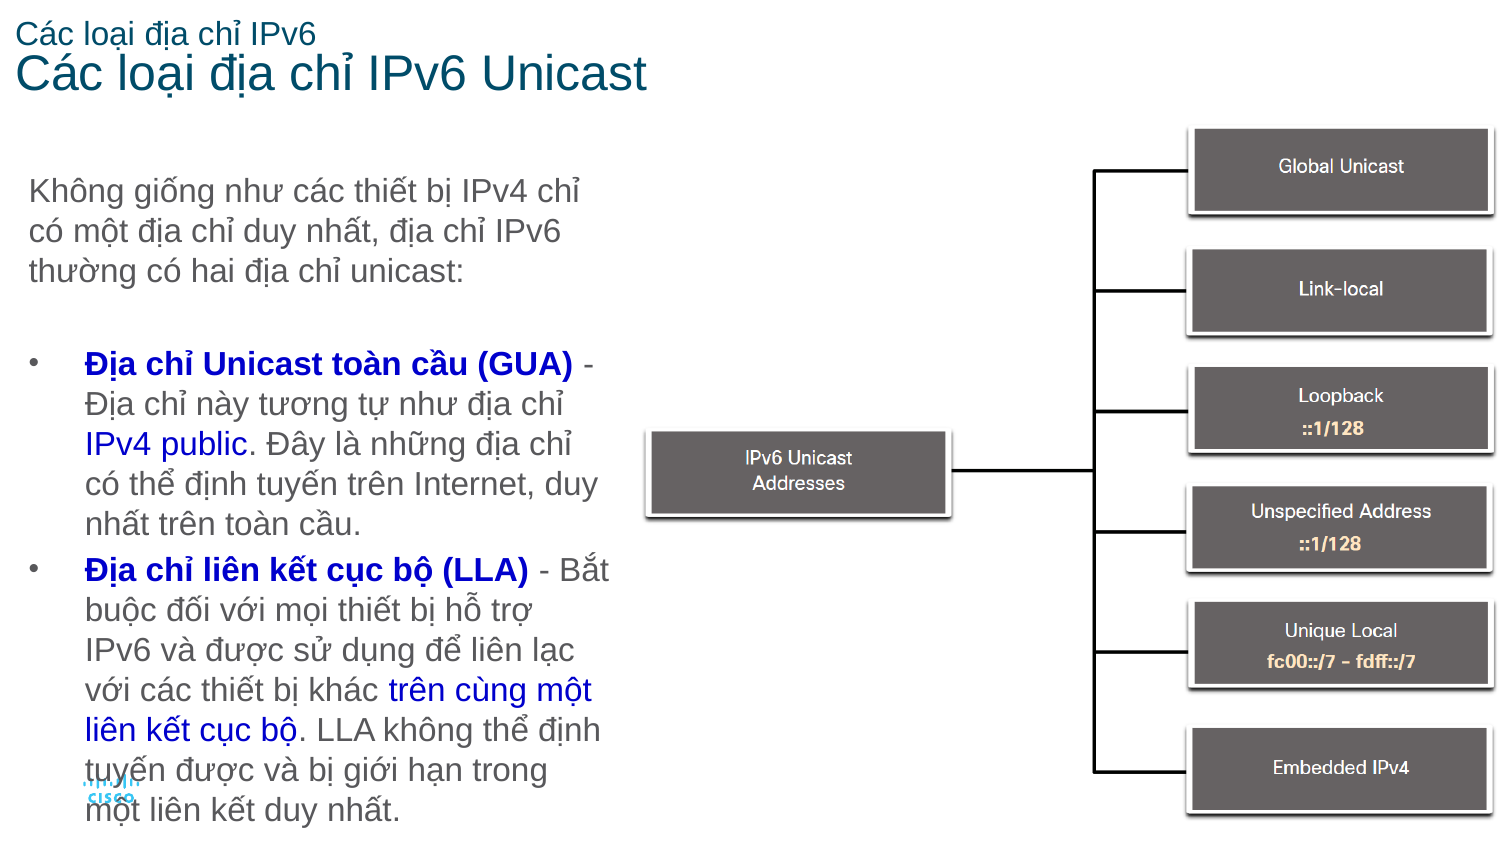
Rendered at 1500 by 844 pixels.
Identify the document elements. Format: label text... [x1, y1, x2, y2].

title Các loại địa chỉ IPv6 Các loại địa chỉ IPv6 Unicast [0, 0, 1369, 121]
picture [636, 111, 1500, 832]
list Không giống như các thiết bị IPv4 chỉ có một địa chỉ duy nhất, địa chỉ IPv6 thường có hai địa chỉ unicast: Địa chỉ Unicast toàn cầu (GUA) - Địa chỉ này tương tự như địa chỉ IPv4 public. Đây là những địa chỉ có thể định tuyến trên Internet, duy nhất trên toàn cầu. Địa chỉ liên kết cục bộ (LLA) - Bắt buộc đối với mọi thiết bị hỗ trợ IPv6 và được sử dụng để liên lạc với các thiết bị khác trên cùng một liên kết cục bộ. LLA không thể định tuyến được và bị giới hạn trong một liên kết duy nhất. [13, 161, 625, 745]
